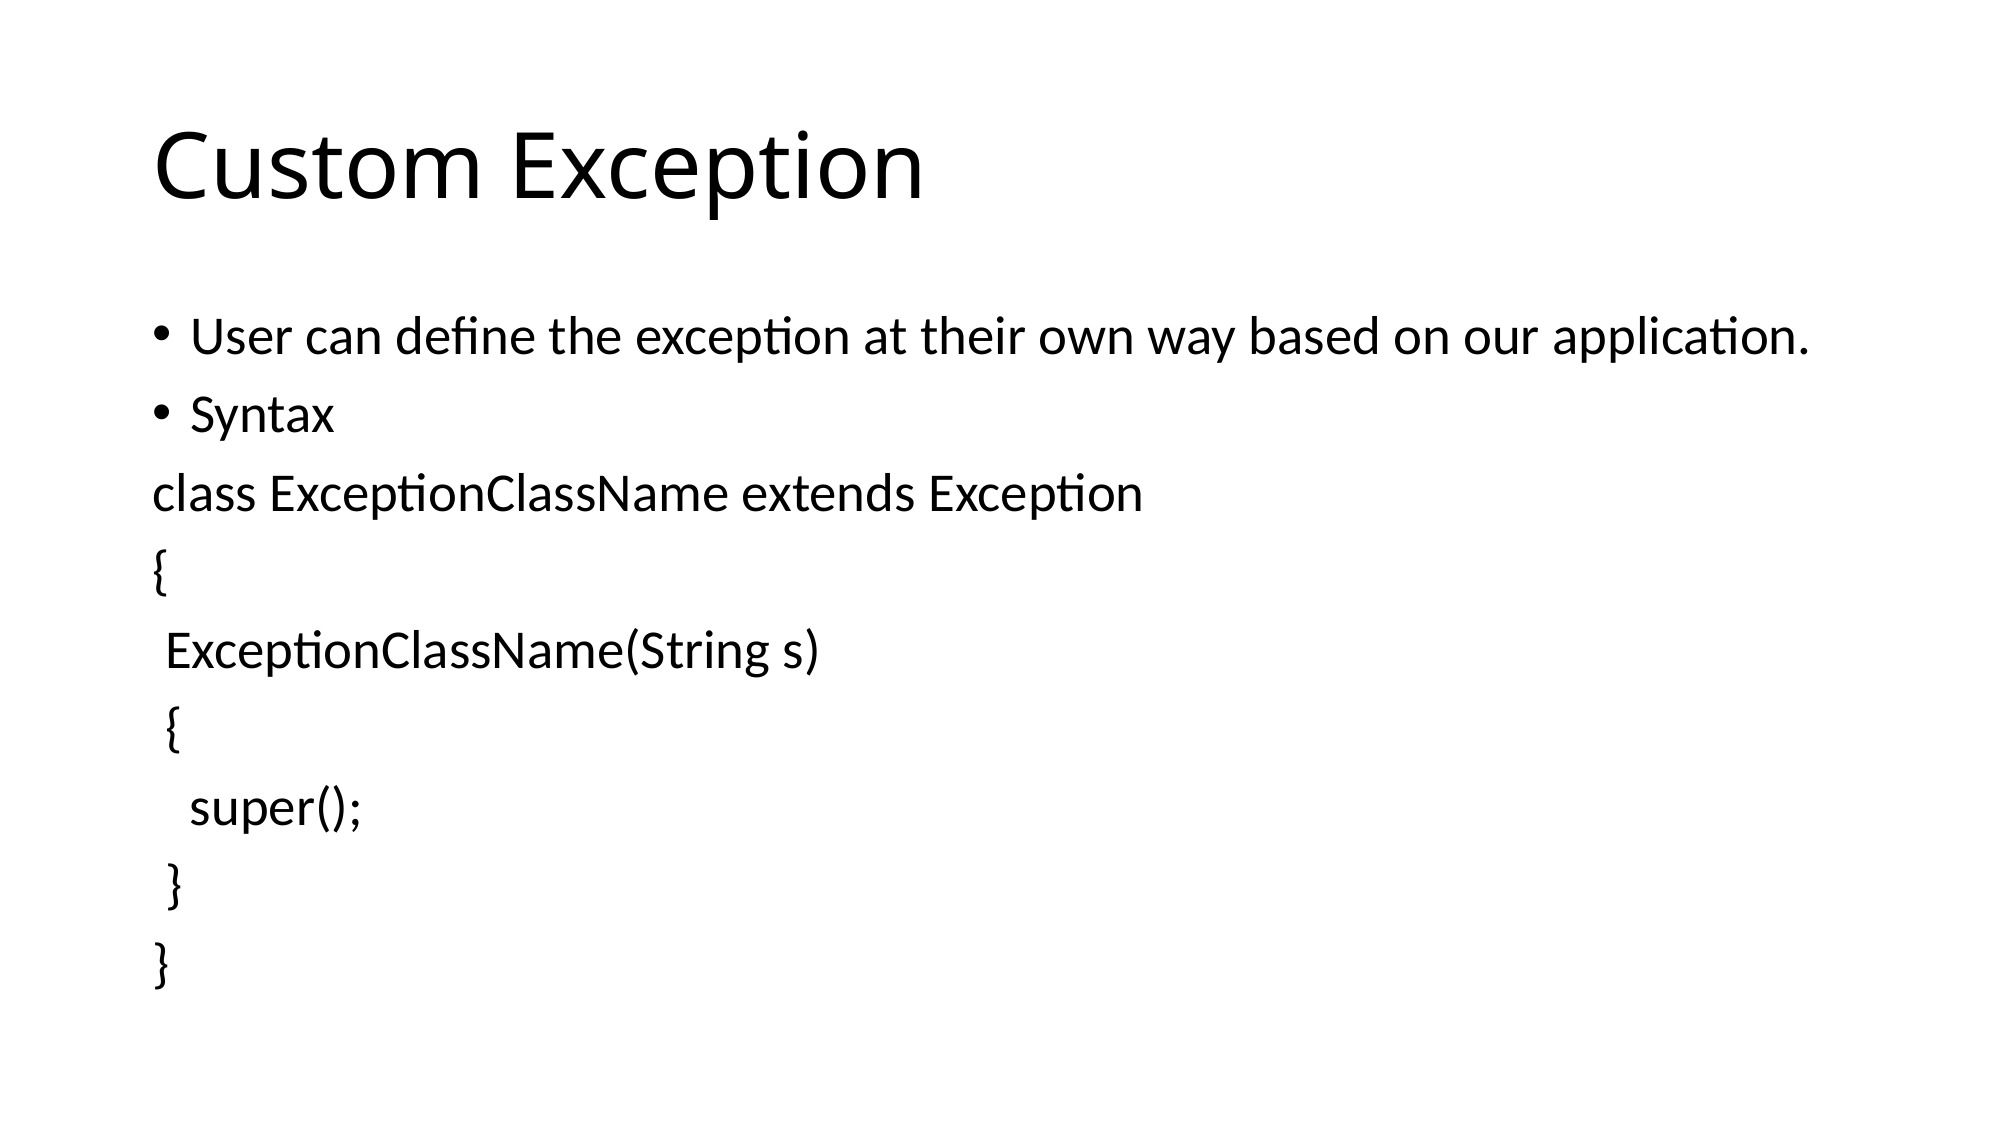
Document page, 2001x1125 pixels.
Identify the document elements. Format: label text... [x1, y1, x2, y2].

list User can define the exception at their own way based on our application. Syntax class ExceptionClassName extends Exception { ExceptionClassName(String s) { super(); } } [137, 299, 1863, 1014]
title Custom Exception [137, 59, 1863, 278]
